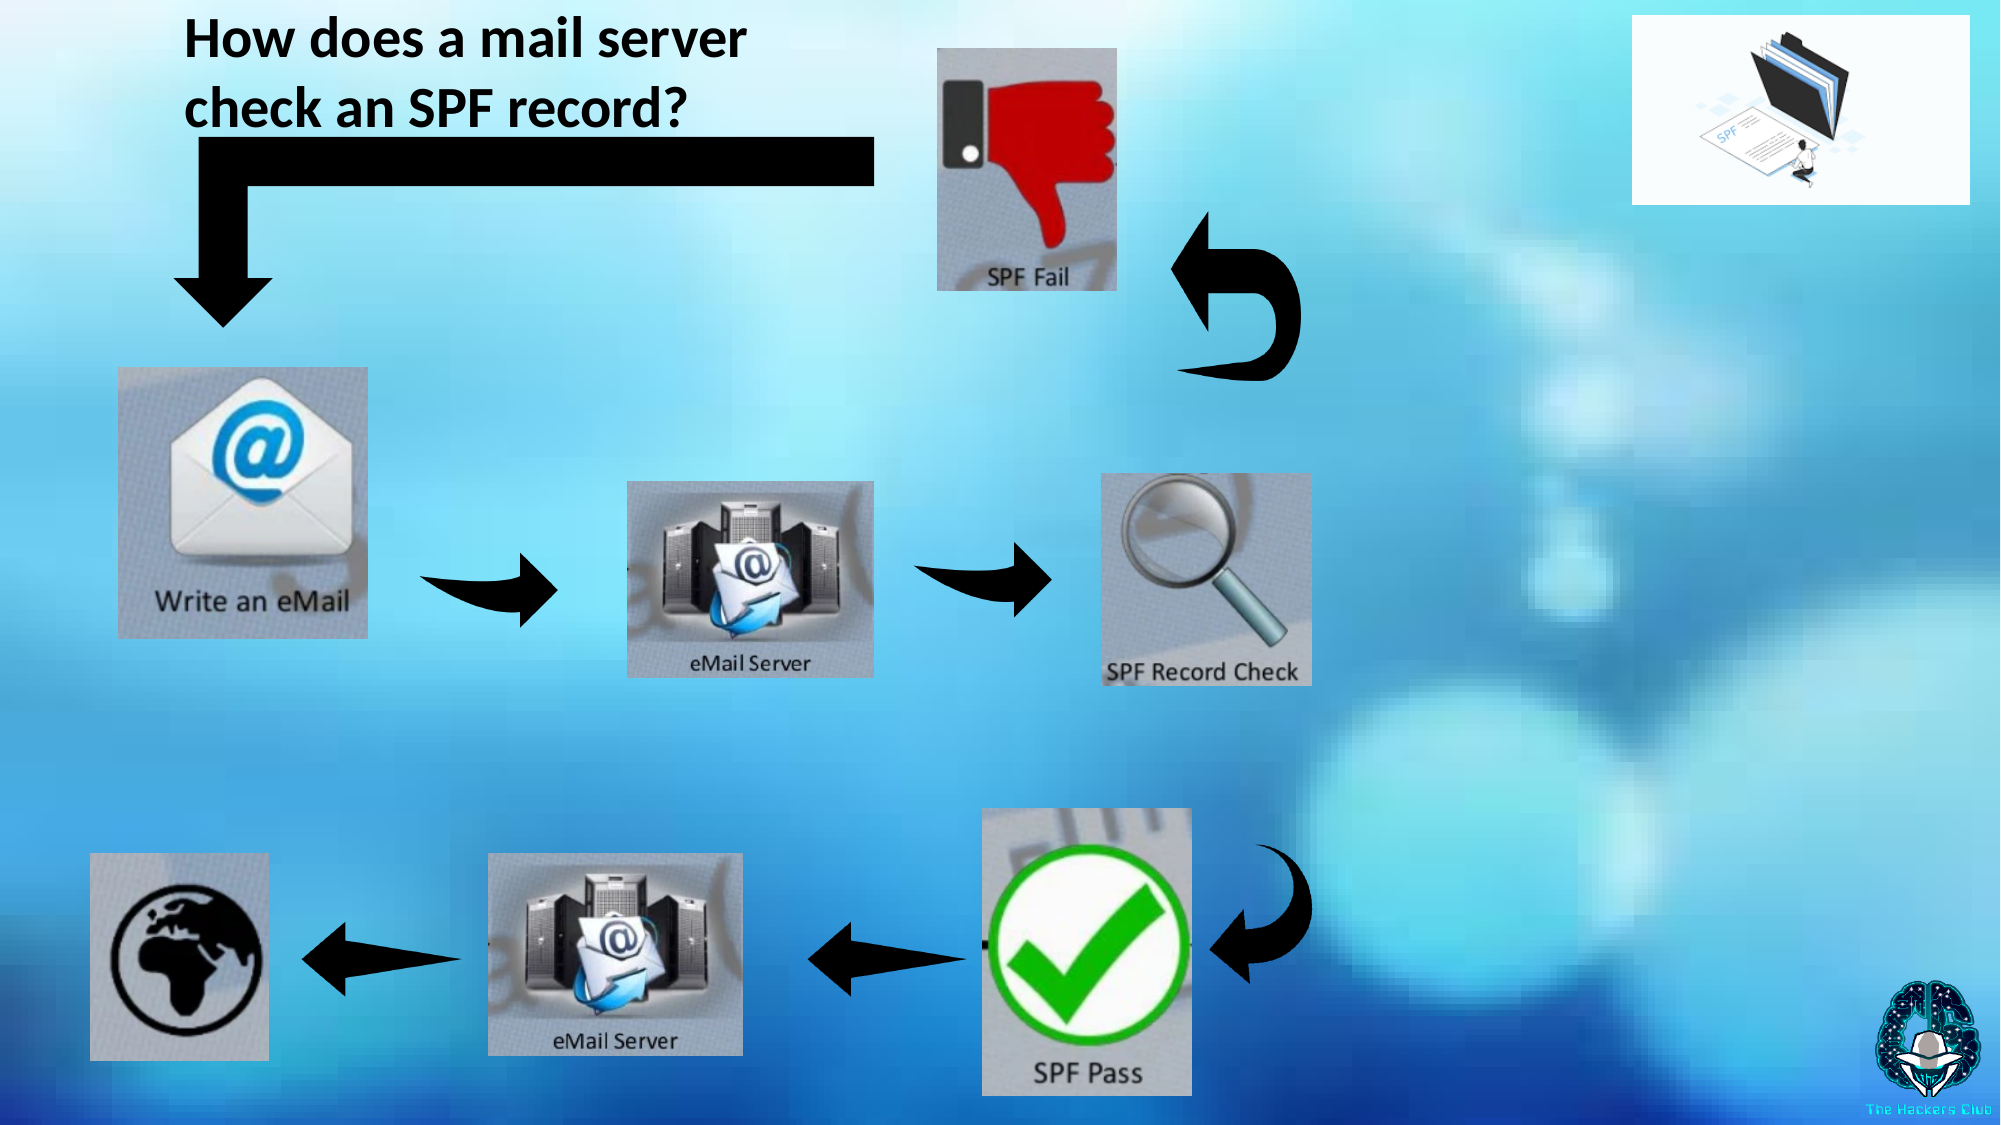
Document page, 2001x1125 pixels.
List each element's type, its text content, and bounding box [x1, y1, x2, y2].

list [1856, 976, 2000, 1125]
text_box How does a mail server check an SPF record? [170, 0, 874, 147]
text_box [173, 136, 875, 328]
picture [0, 0, 2001, 1125]
